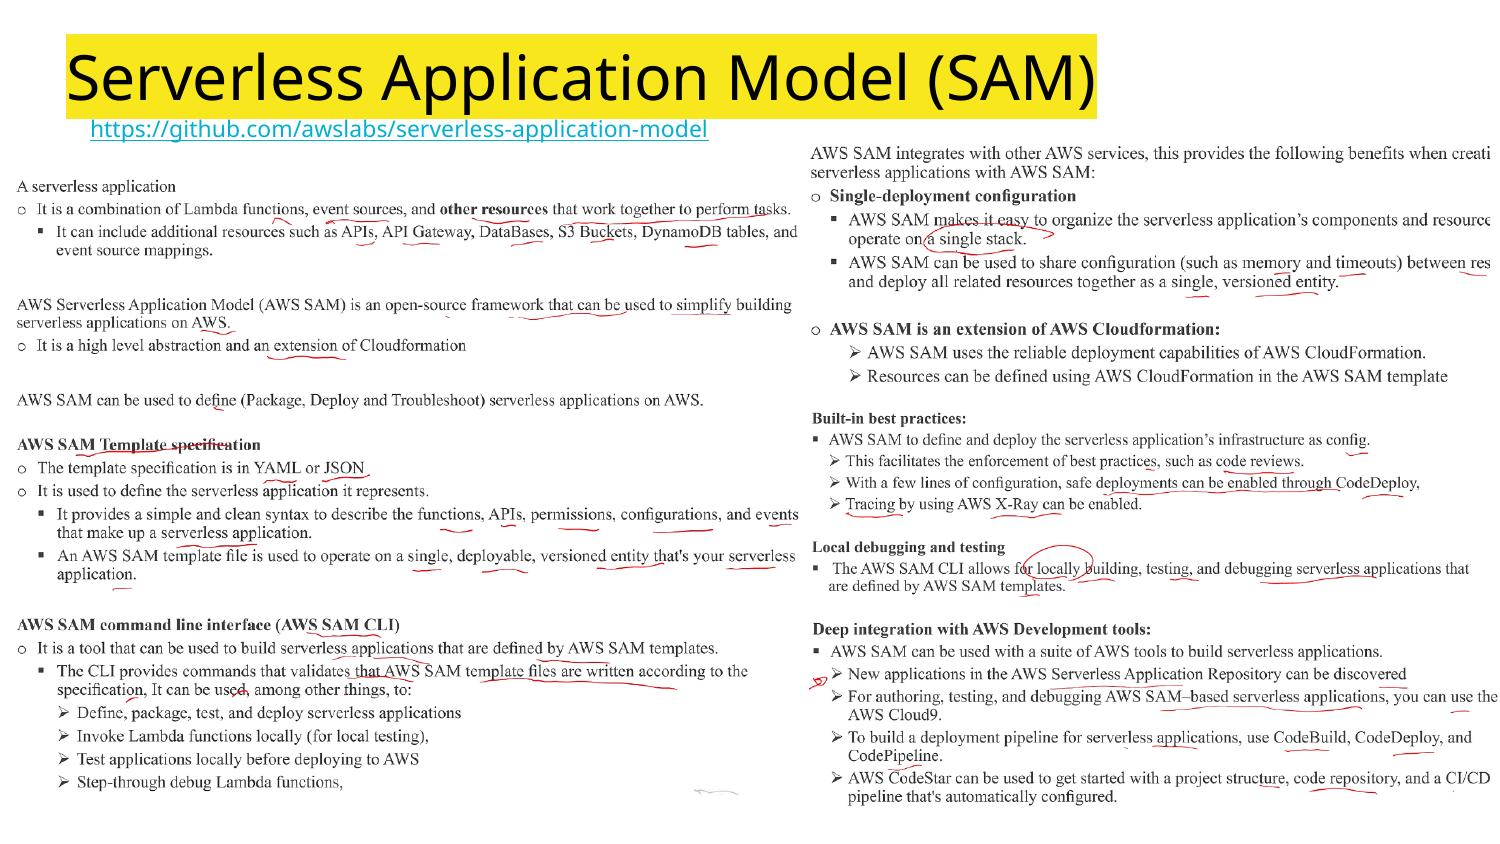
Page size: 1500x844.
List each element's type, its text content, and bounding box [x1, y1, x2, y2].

title Serverless Application Model (SAM) [51, 23, 1449, 117]
text_box https://github.com/awslabs/serverless-application-model [74, 99, 894, 155]
picture [809, 620, 1500, 809]
picture [809, 142, 1491, 386]
picture [12, 435, 802, 796]
picture [12, 179, 802, 411]
picture [809, 409, 1474, 597]
